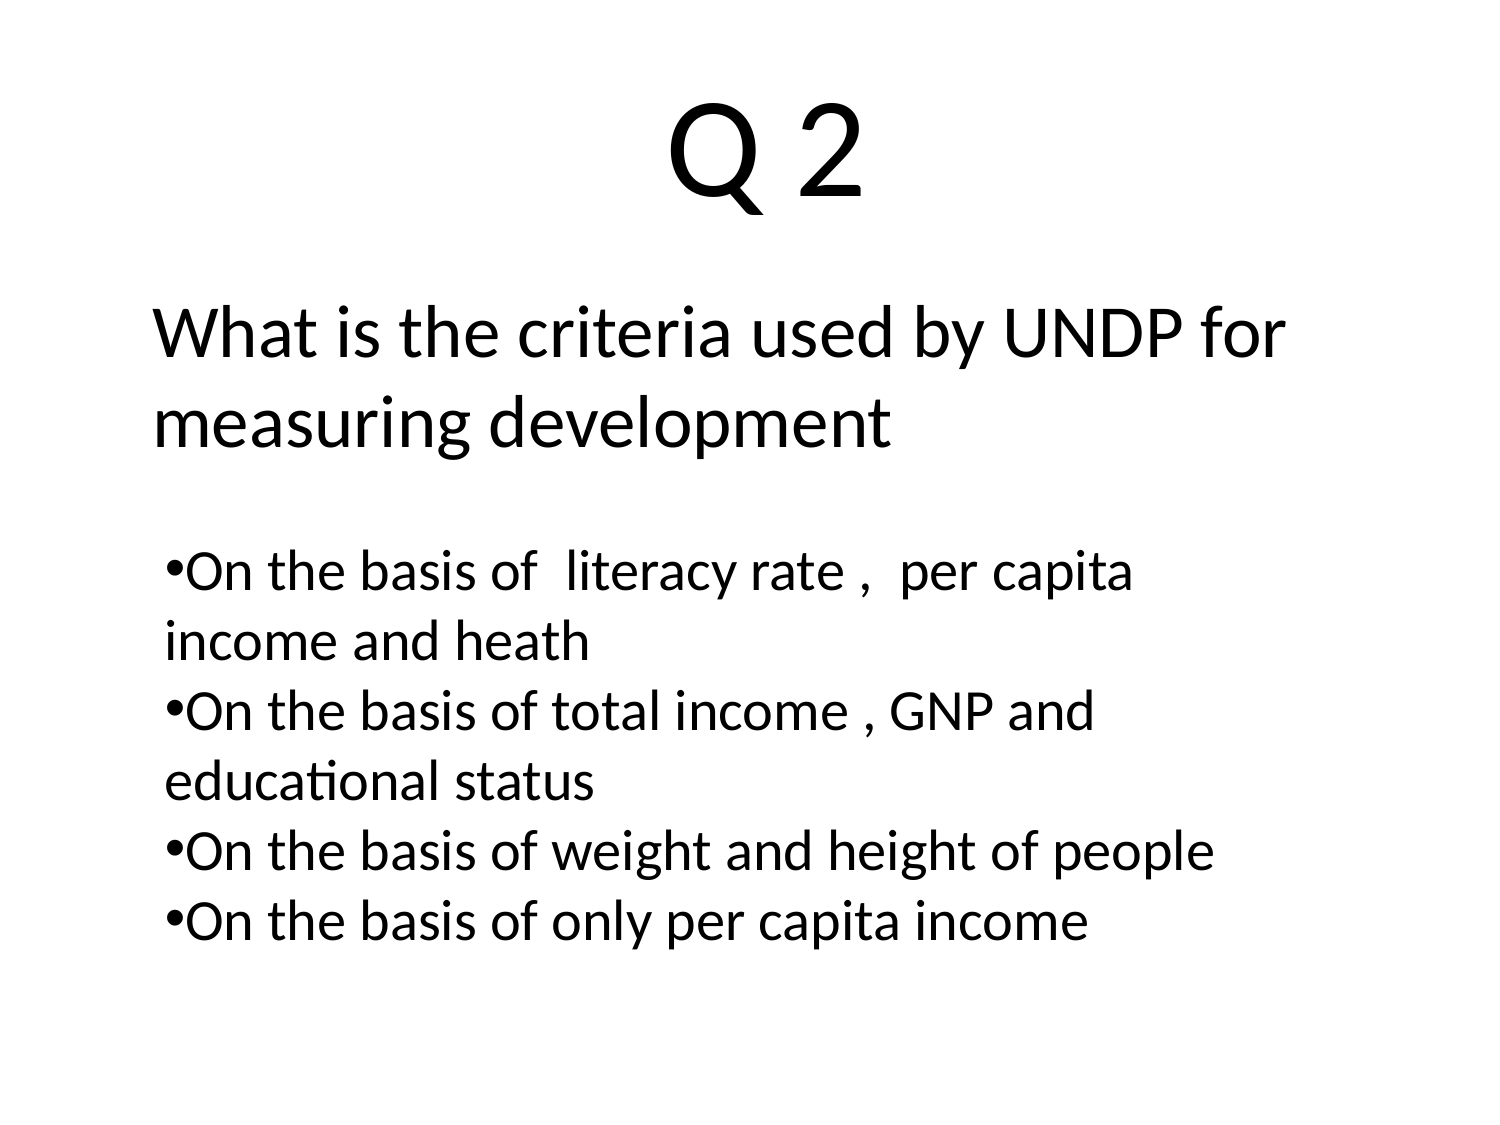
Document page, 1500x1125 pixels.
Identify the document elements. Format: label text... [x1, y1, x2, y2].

text_box What is the criteria used by UNDP for measuring development [137, 274, 1350, 470]
text_box On the basis of literacy rate , per capita income and heath On the basis of total income , GNP and educational status On the basis of weight and height of people On the basis of only per capita income [150, 525, 1325, 1030]
title Q 2 [75, 45, 1425, 233]
